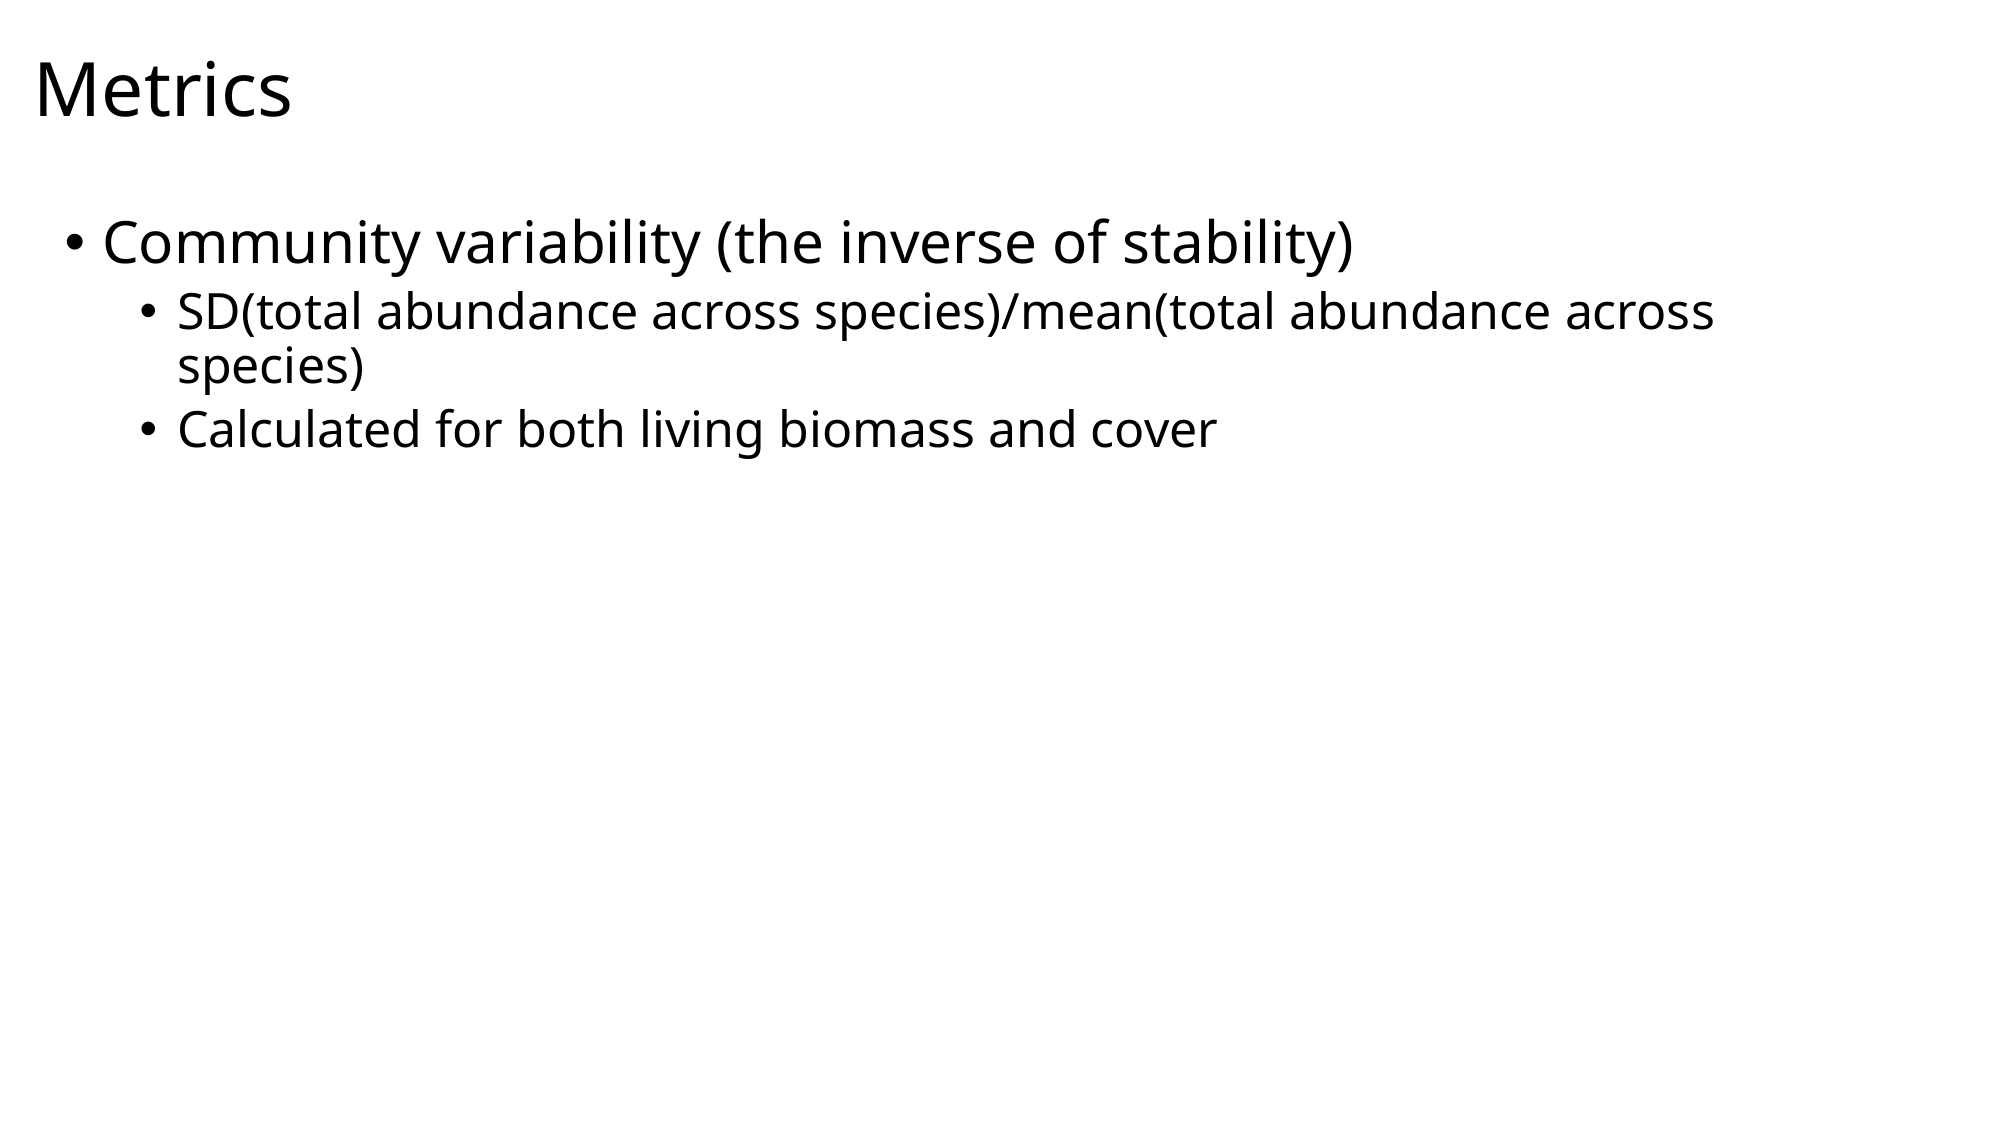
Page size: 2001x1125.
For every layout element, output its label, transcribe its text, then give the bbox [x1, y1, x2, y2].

text_box Metrics [18, 33, 1000, 139]
list Community variability (the inverse of stability) SD(total abundance across species)/mean(total abundance across species) Calculated for both living biomass and cover [49, 205, 1925, 1073]
